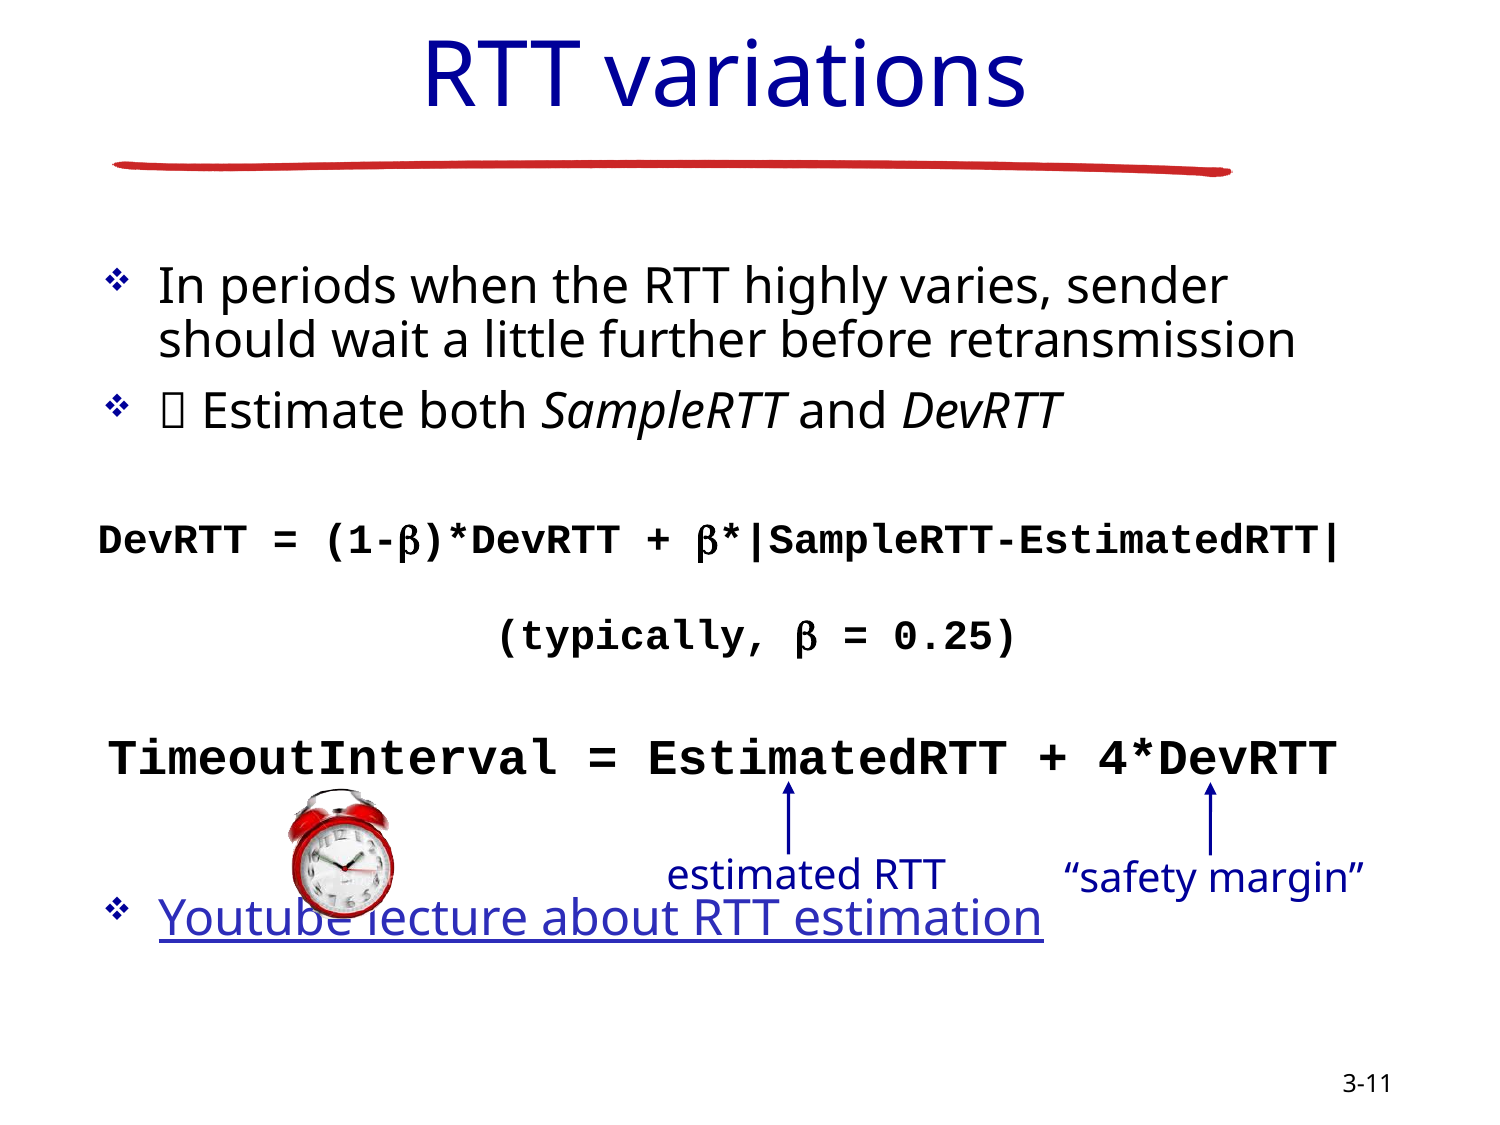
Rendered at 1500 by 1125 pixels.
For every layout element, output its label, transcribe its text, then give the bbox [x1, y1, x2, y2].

text_box [1204, 782, 1217, 856]
text_box (typically,  = 0.25) [480, 600, 1036, 666]
text_box estimated RTT [651, 840, 962, 906]
title RTT variations [87, 6, 1363, 133]
text_box “safety margin” [1049, 843, 1379, 909]
text_box TimeoutInterval = EstimatedRTT + 4*DevRTT [92, 716, 1392, 831]
text_box DevRTT = (1-)*DevRTT + *|SampleRTT-EstimatedRTT| [83, 504, 1367, 570]
list In periods when the RTT highly varies, sender should wait a little further before retransmission  Estimate both SampleRTT and DevRTT Youtube lecture about RTT estimation [87, 570, 1363, 1026]
slide_number 3-11 [1327, 1060, 1477, 1106]
picture [275, 782, 400, 920]
list In periods when the RTT highly varies, sender should wait a little further before retransmission  Estimate both SampleRTT and DevRTT Youtube lecture about RTT estimation [87, 252, 1363, 504]
picture [107, 155, 1246, 183]
text_box [782, 781, 795, 855]
